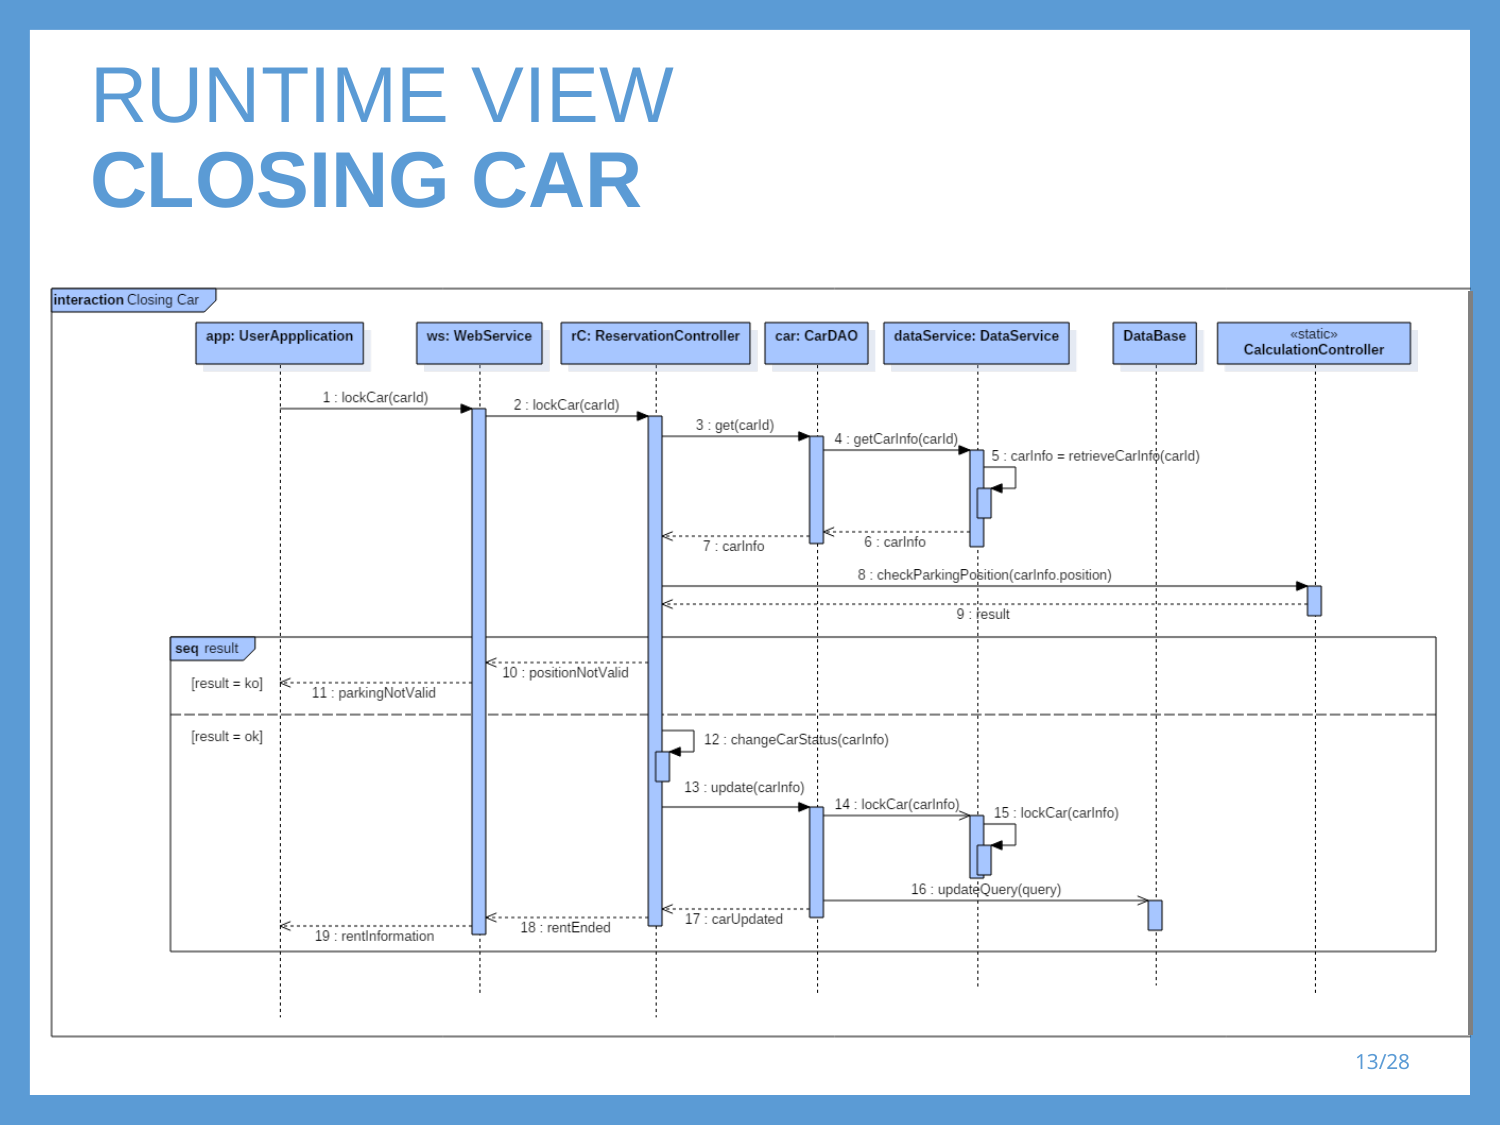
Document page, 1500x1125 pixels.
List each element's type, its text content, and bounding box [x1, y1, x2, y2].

title RUNTIME VIEW CLOSING CAR [75, 45, 1425, 233]
slide_number 13/28 [1074, 1089, 1425, 1100]
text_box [40, 278, 1471, 1080]
